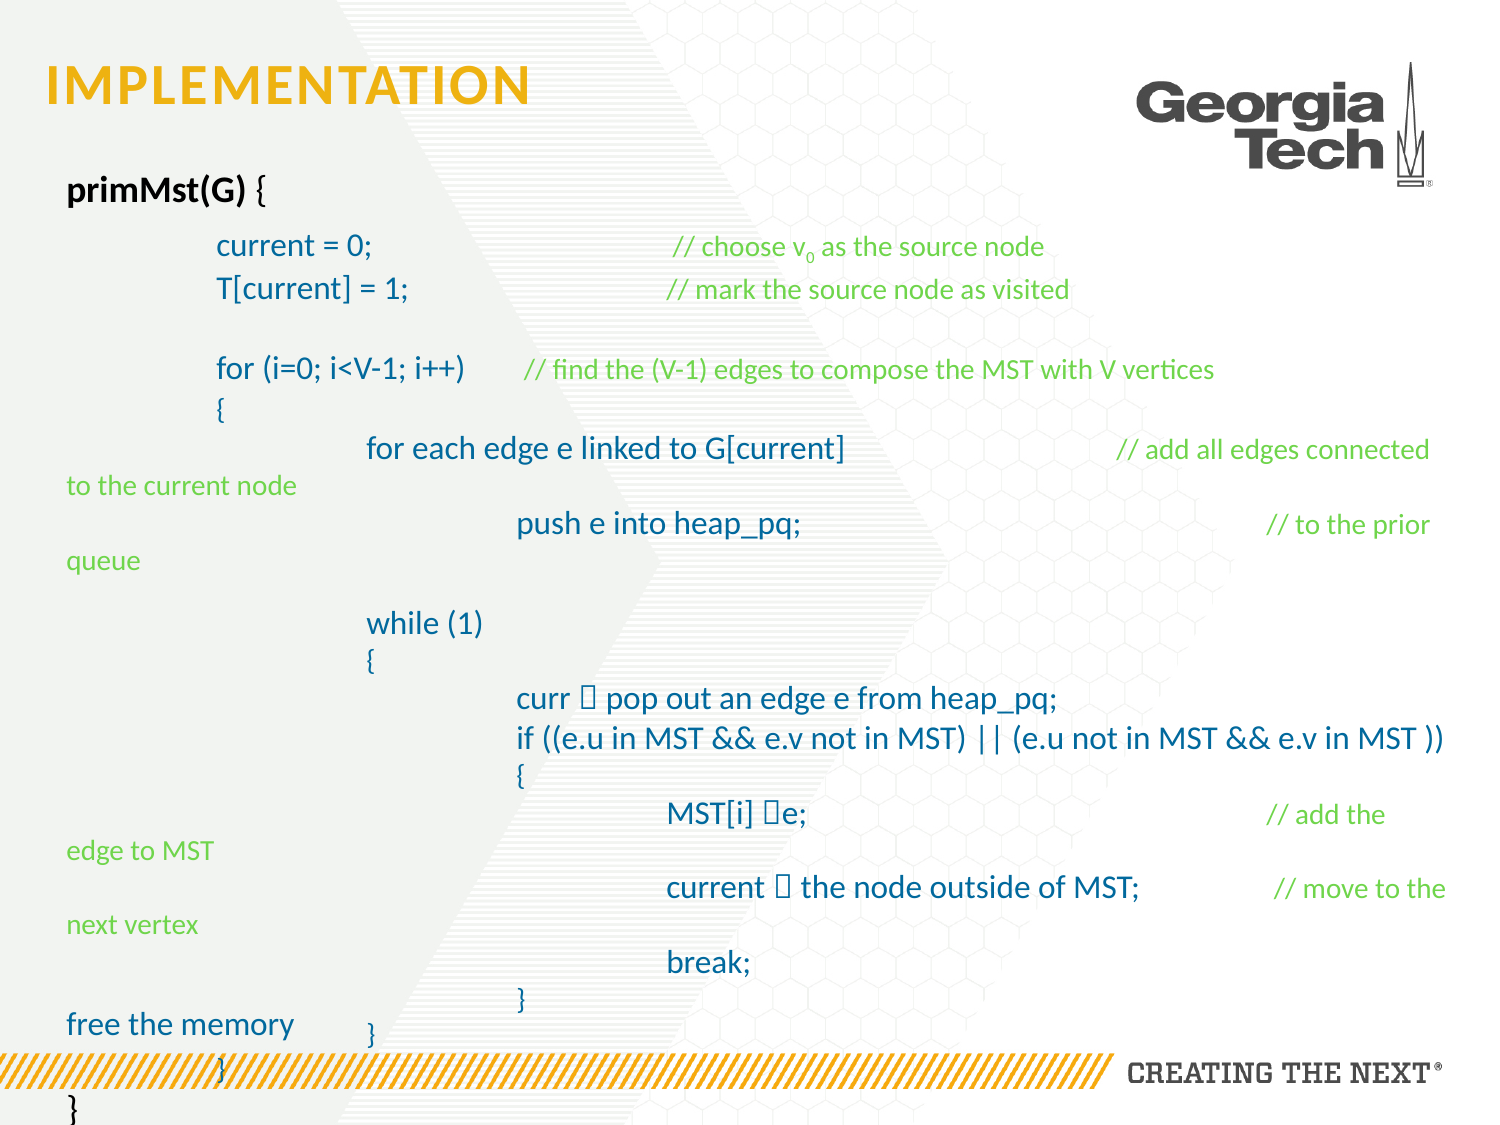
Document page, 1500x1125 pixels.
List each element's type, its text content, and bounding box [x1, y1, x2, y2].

text_box free the memory [51, 995, 348, 1050]
picture [0, 163, 51, 1125]
title Implementation [0, 0, 1007, 163]
text_box primMst(G) { current = 0; // choose v0 as the source node T[current] = 1; // mark the source node as visited for (i=0; i<V-1; i++) // find the (V-1) edges to compose the MST with V vertices { for each edge e linked to G[current] // add all edges connected to the current node push e into heap_pq; // to the prior queue while (1) { curr  pop out an edge e from heap_pq; if ((e.u in MST && e.v not in MST) || (e.u not in MST && e.v in MST )) { MST[i] e; // add the edge to MST current  the node outside of MST; // move to the next vertex break; } } } } [51, 157, 1463, 1125]
picture [1007, 0, 1500, 1125]
